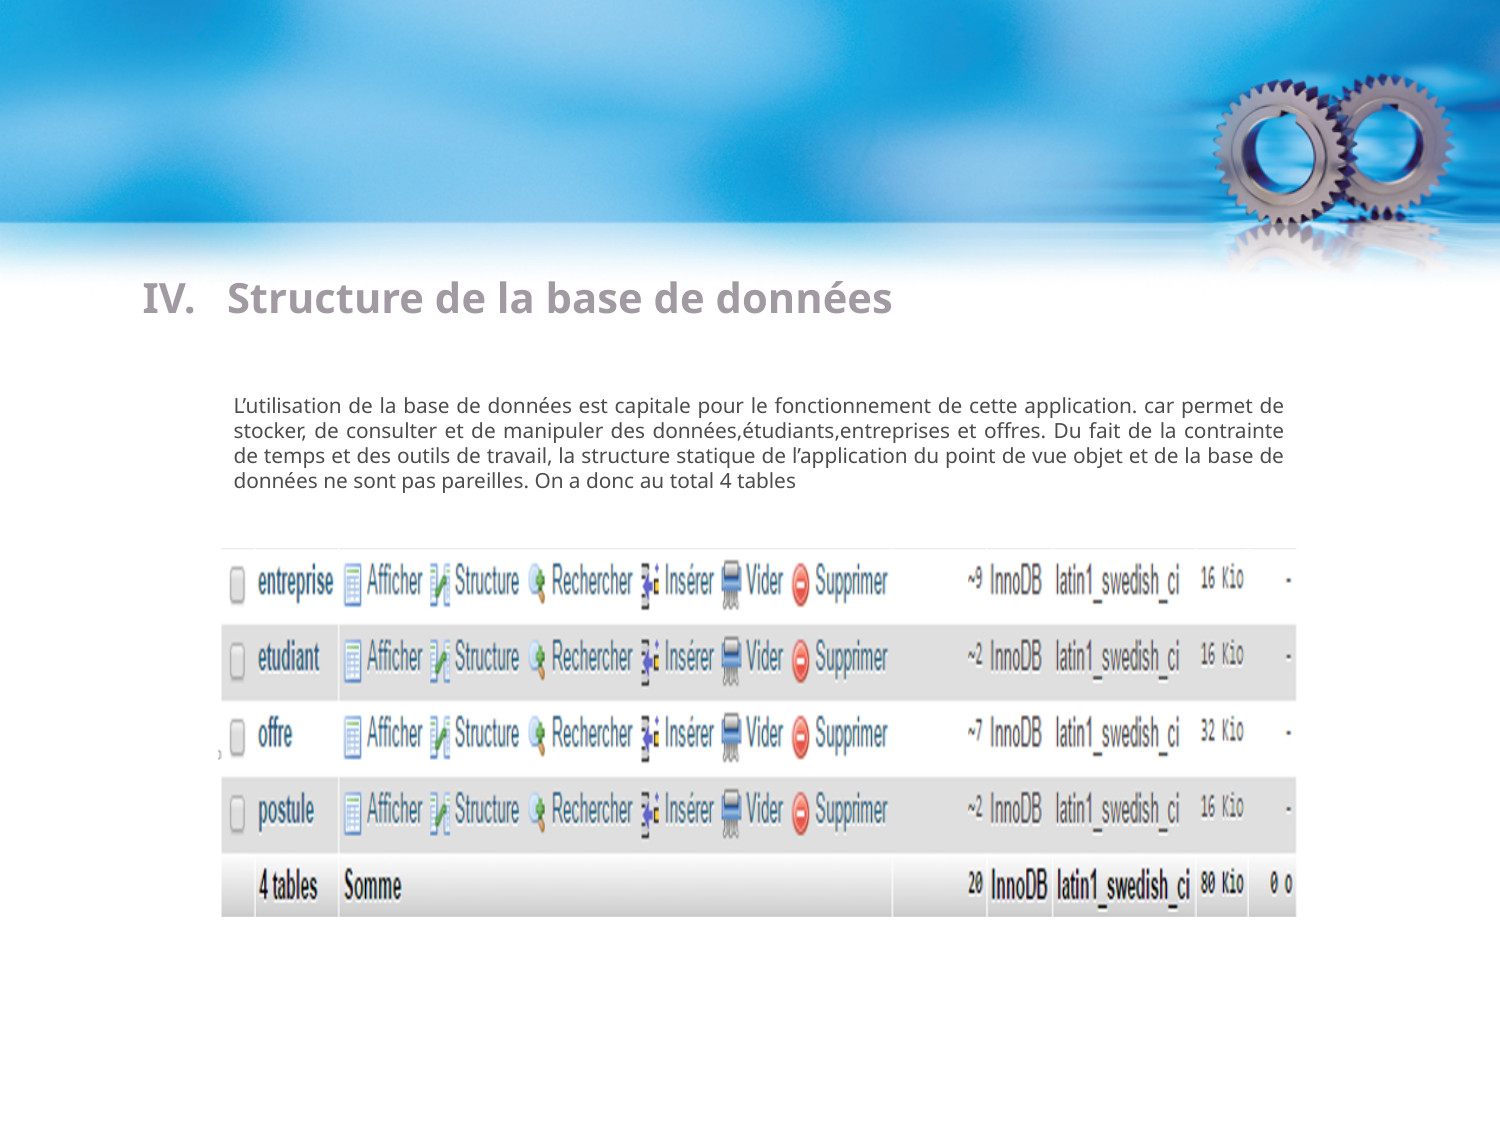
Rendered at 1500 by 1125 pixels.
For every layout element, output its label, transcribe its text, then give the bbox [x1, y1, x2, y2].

title Structure de la base de données [127, 219, 1331, 374]
list L’utilisation de la base de données est capitale pour le fonctionnement de cette application. car permet de stocker, de consulter et de manipuler des données,étudiants,entreprises et offres. Du fait de la contrainte de temps et des outils de travail, la structure statique de l’application du point de vue objet et de la base de données ne sont pas pareilles. On a donc au total 4 tables [218, 385, 1300, 504]
picture [0, 0, 1500, 1125]
